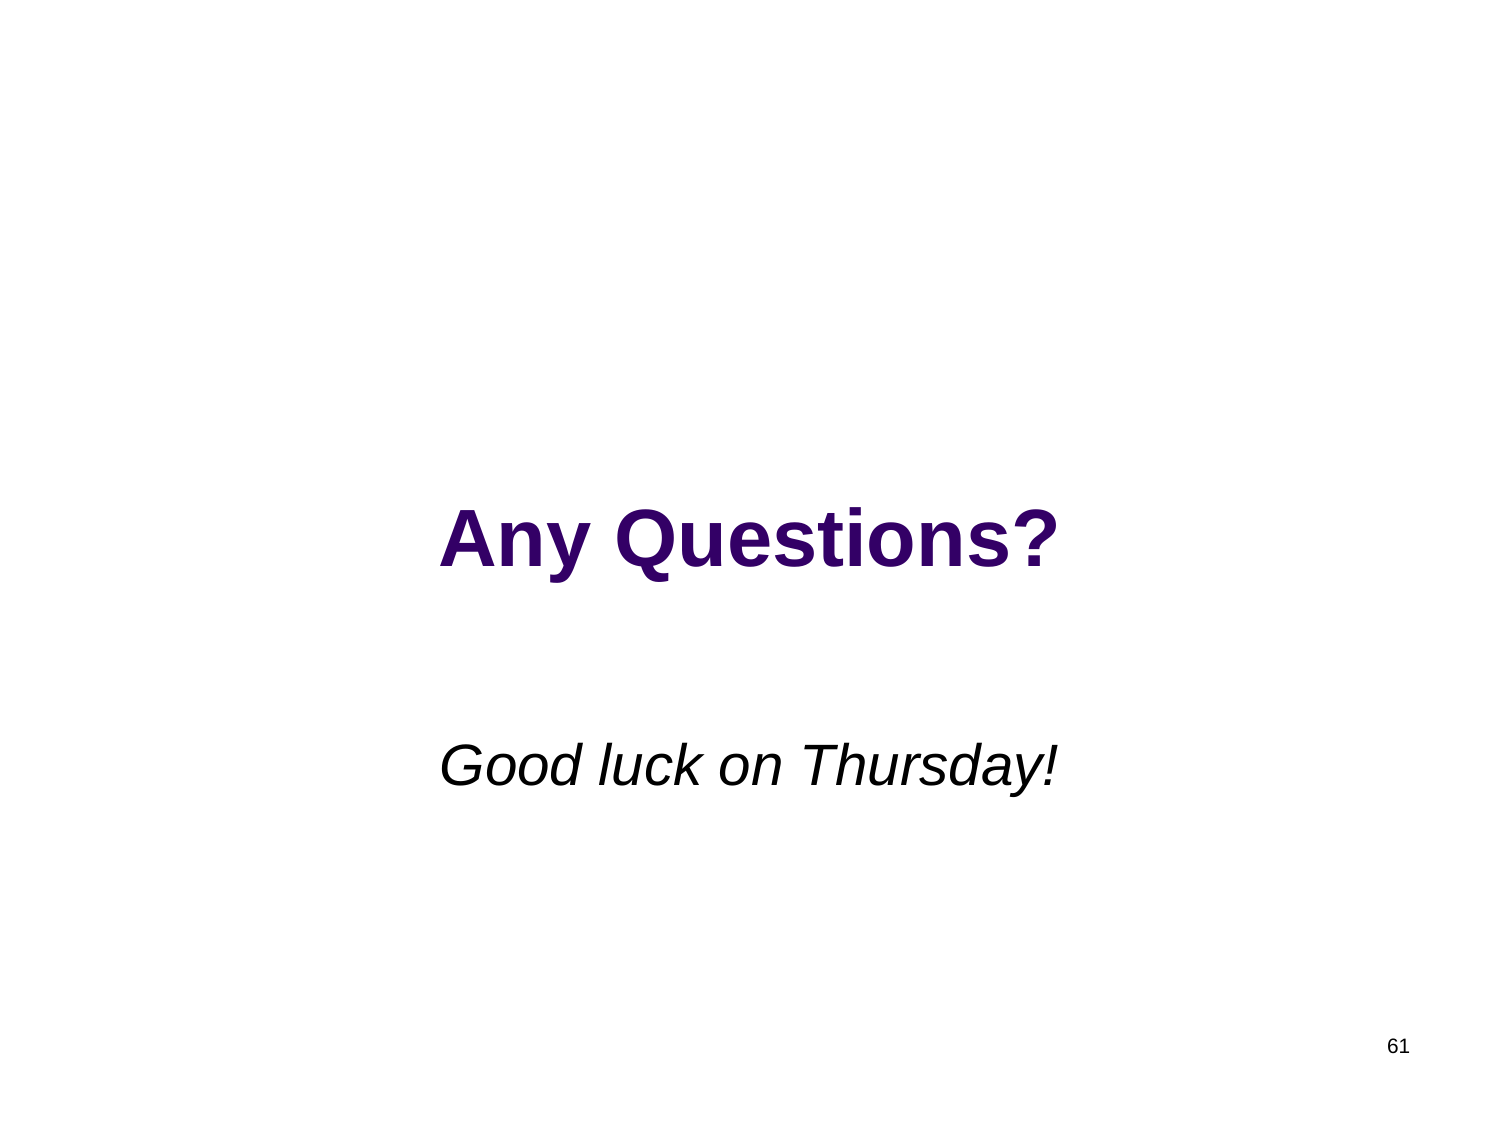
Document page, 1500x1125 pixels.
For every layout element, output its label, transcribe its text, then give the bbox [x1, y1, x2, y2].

slide_number 61 [1074, 1024, 1426, 1101]
title Any Questions? [112, 349, 1388, 591]
subtitle Good luck on Thursday! [225, 637, 1275, 925]
